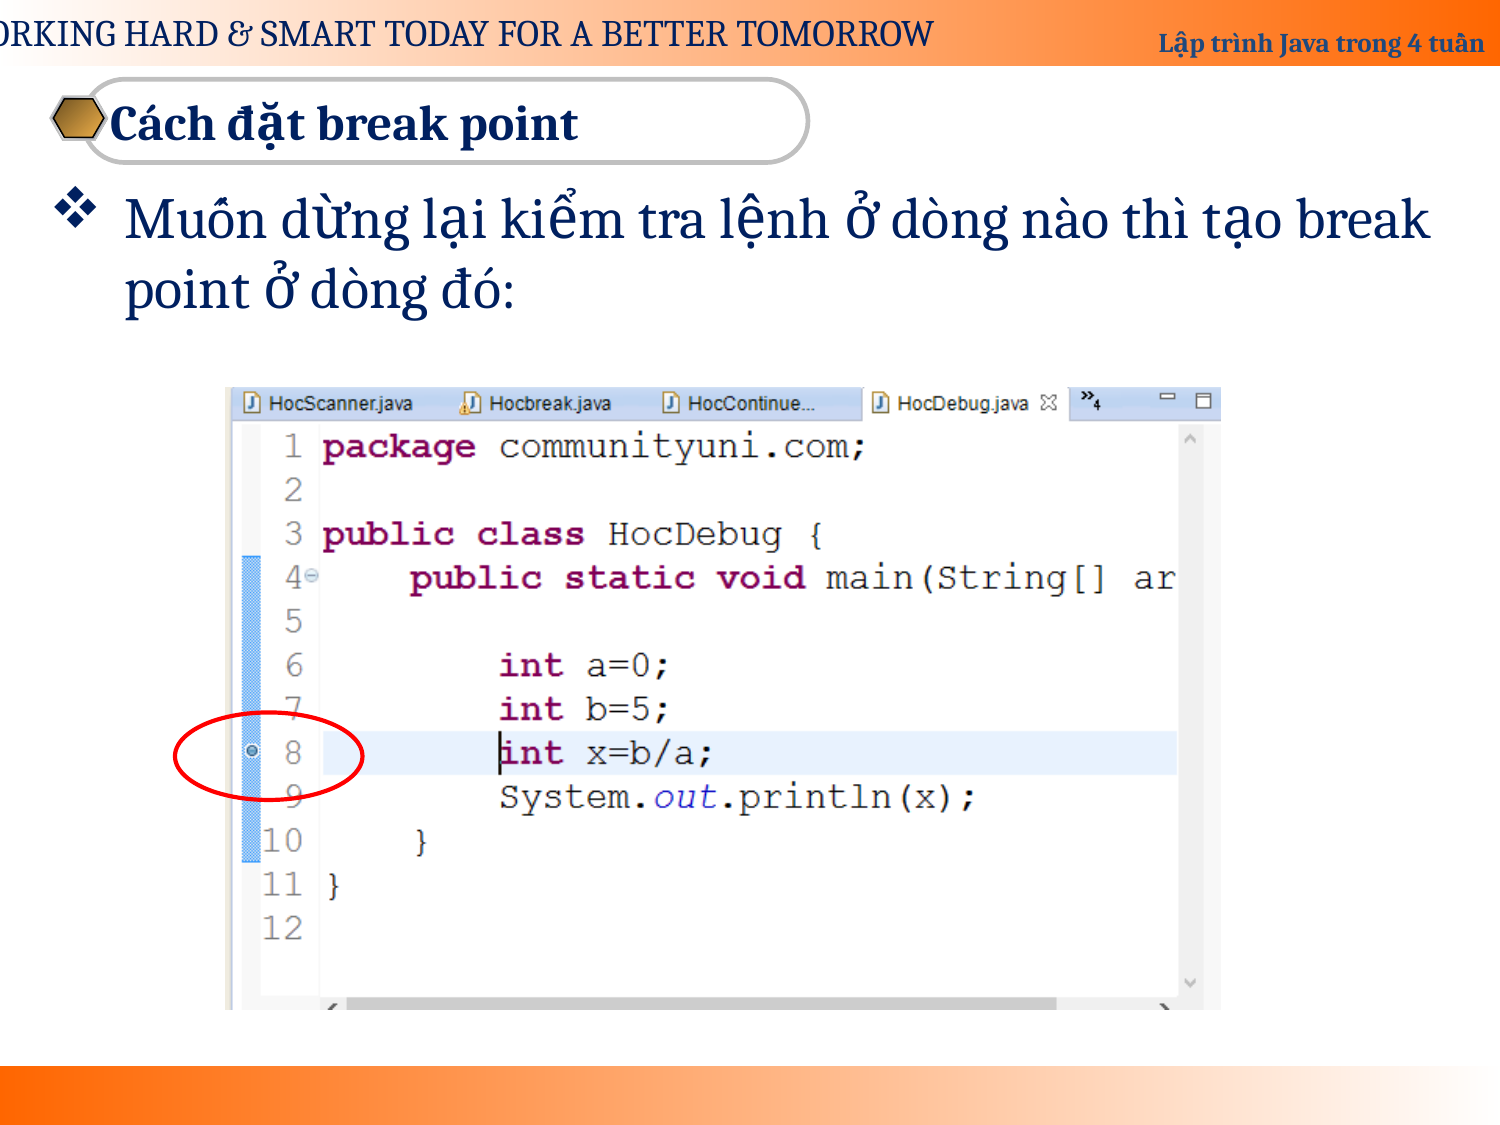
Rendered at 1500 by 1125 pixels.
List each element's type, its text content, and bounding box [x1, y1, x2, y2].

picture [224, 387, 1221, 1010]
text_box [49, 78, 809, 163]
text_box [172, 716, 219, 796]
text_box Muốn dừng lại kiểm tra lệnh ở dòng nào thì tạo break point ở dòng đó: [34, 172, 1500, 328]
